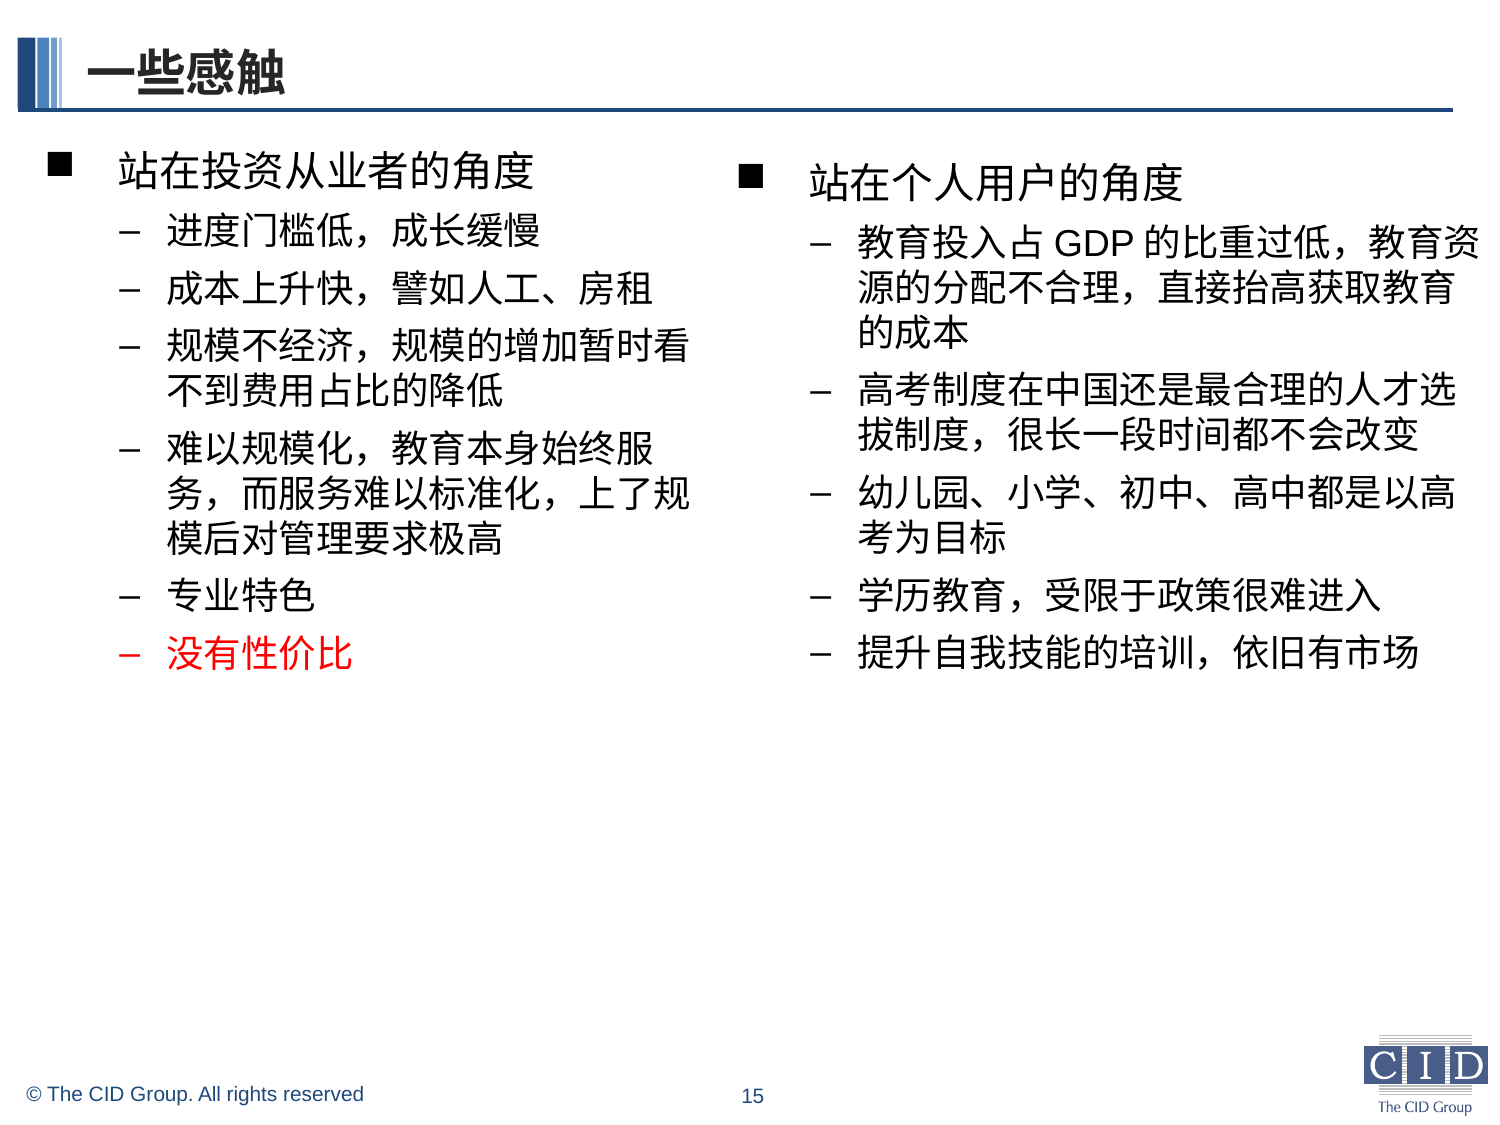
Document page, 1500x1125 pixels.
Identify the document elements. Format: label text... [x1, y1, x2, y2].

title 一些感触 [70, 31, 1466, 113]
list 站在投资从业者的角度 进度门槛低，成长缓慢 成本上升快，譬如人工、房租 规模不经济，规模的增加暂时看不到费用占比的降低 难以规模化，教育本身始终服务，而服务难以标准化，上了规模后对管理要求极高 专业特色 没有性价比 [29, 136, 739, 1024]
text_box 站在个人用户的角度 教育投入占GDP的比重过低，教育资源的分配不合理，直接抬高获取教育的成本 高考制度在中国还是最合理的人才选拔制度，很长一段时间都不会改变 幼儿园、小学、初中、高中都是以高考为目标 学历教育，受限于政策很难进入 提升自我技能的培训，依旧有市场 [720, 148, 1500, 946]
